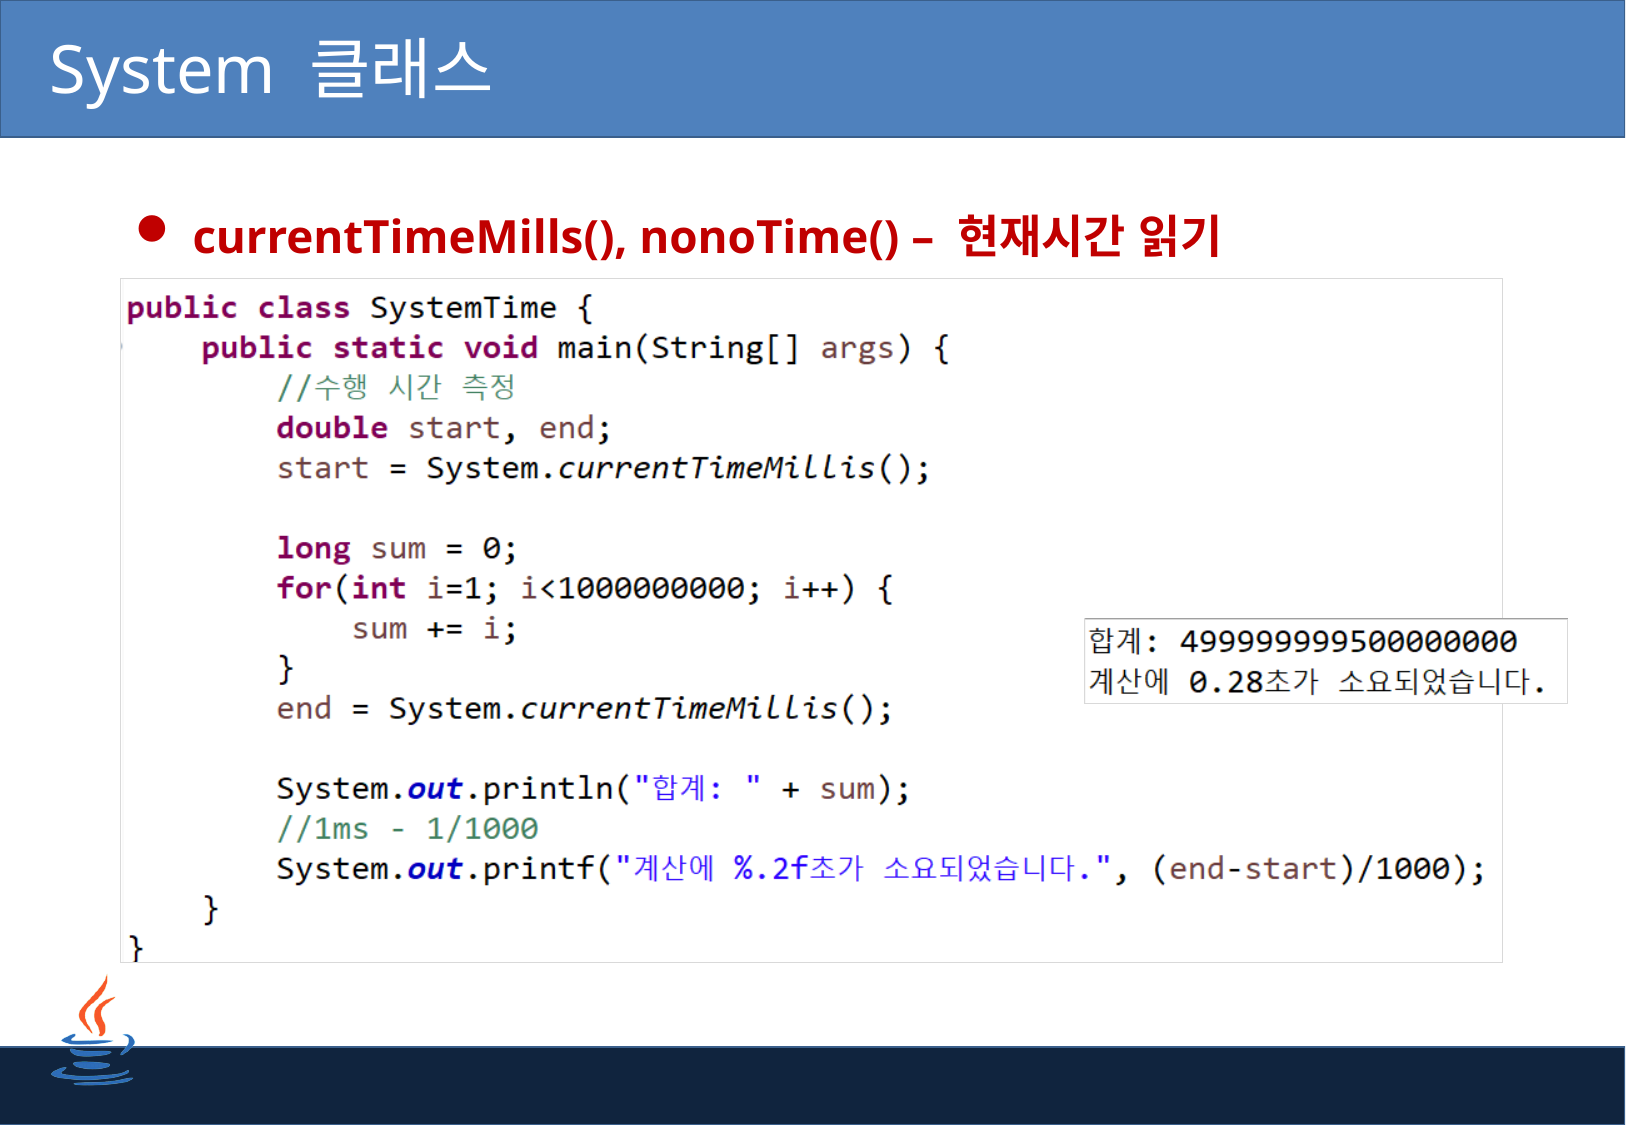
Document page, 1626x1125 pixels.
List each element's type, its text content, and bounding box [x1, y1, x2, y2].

picture [119, 278, 1569, 963]
text_box currentTimeMills(), nonoTime() – 현재시간 읽기 [120, 172, 1285, 277]
title System 클래스 [0, 0, 1018, 138]
picture [38, 973, 151, 1086]
